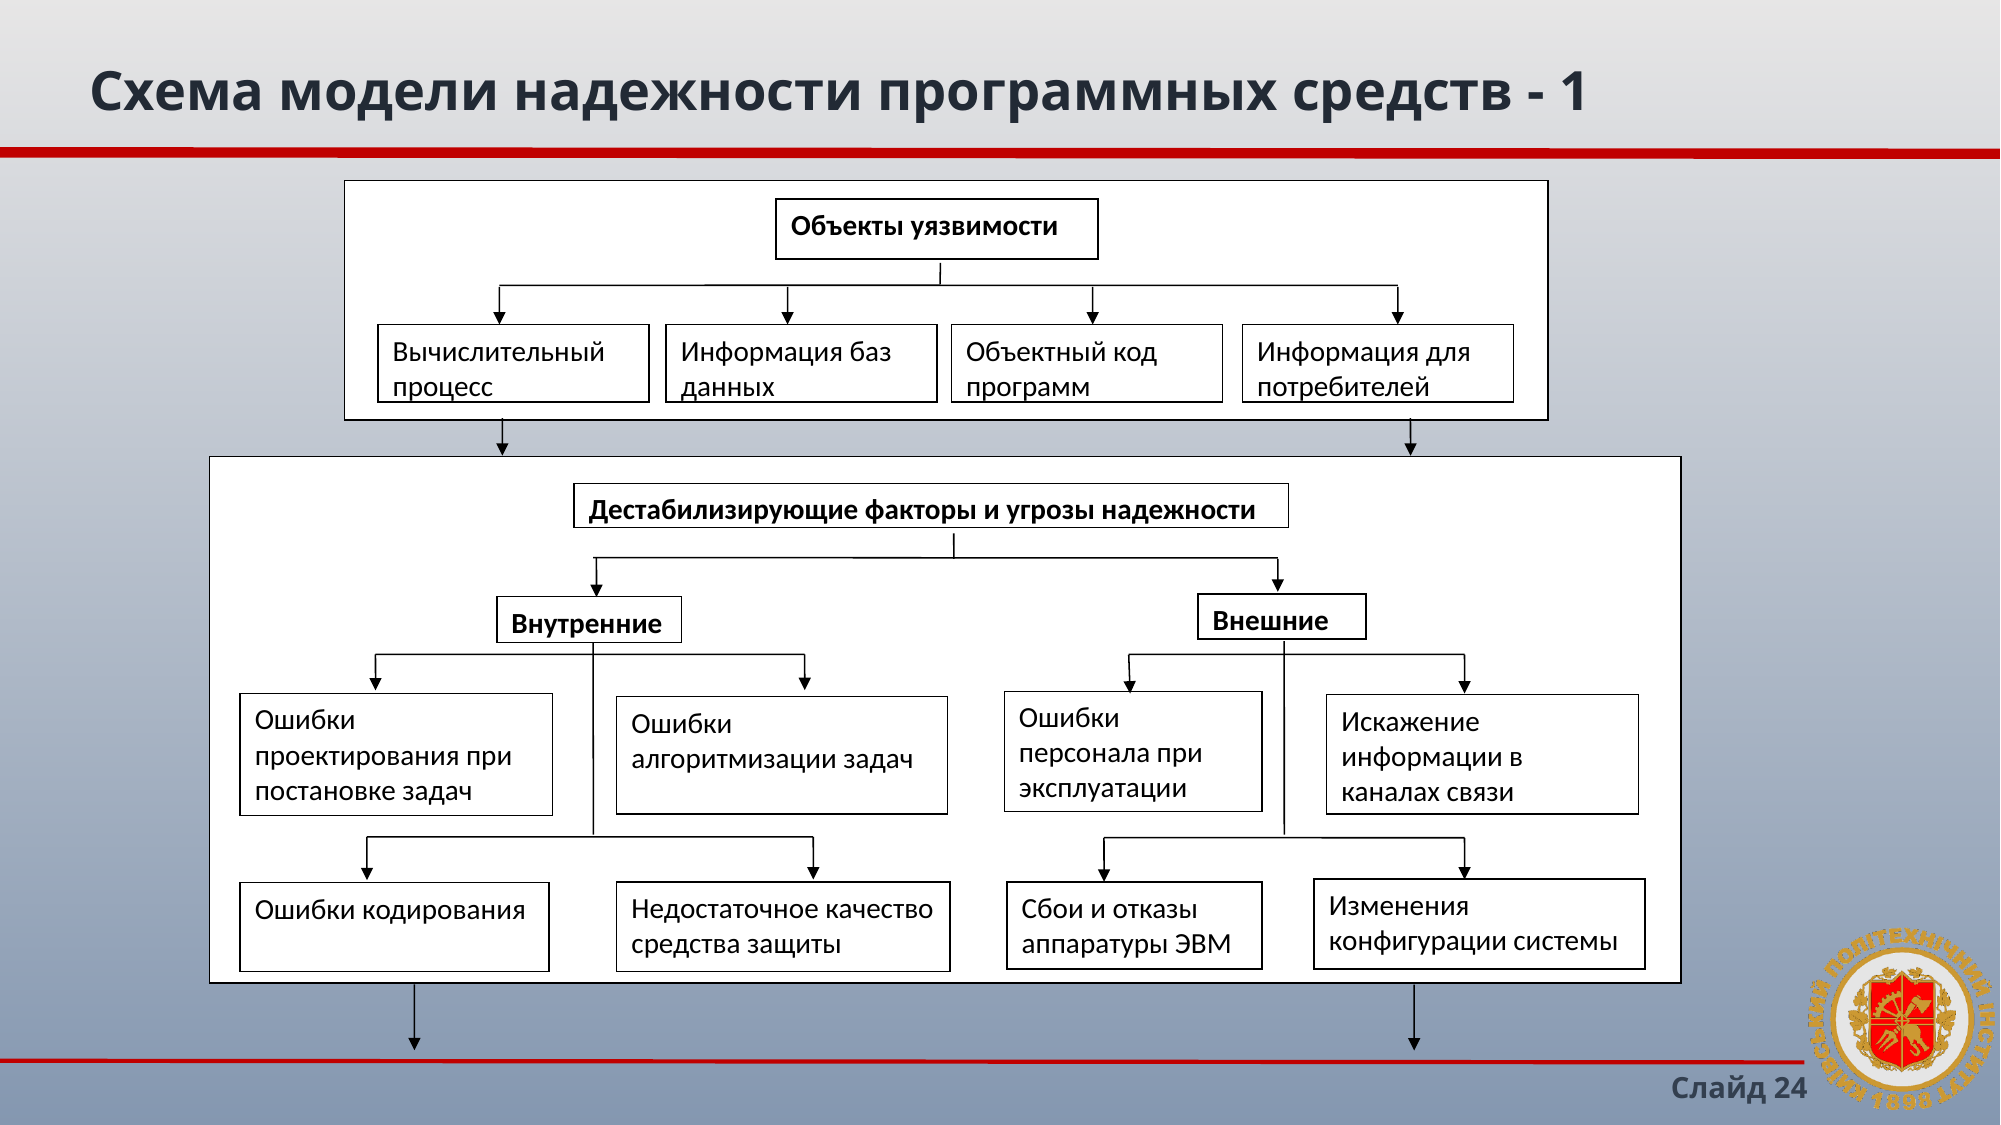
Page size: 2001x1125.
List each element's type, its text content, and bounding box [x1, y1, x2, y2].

picture [1790, 914, 2000, 1125]
text_box Слайд 24 [1656, 1063, 1790, 1113]
title Схема модели надежности программных средств - 1 [74, 158, 2000, 165]
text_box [209, 456, 1682, 1051]
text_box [344, 180, 1548, 456]
title Схема модели надежности программных средств - 1 [74, 20, 2000, 148]
